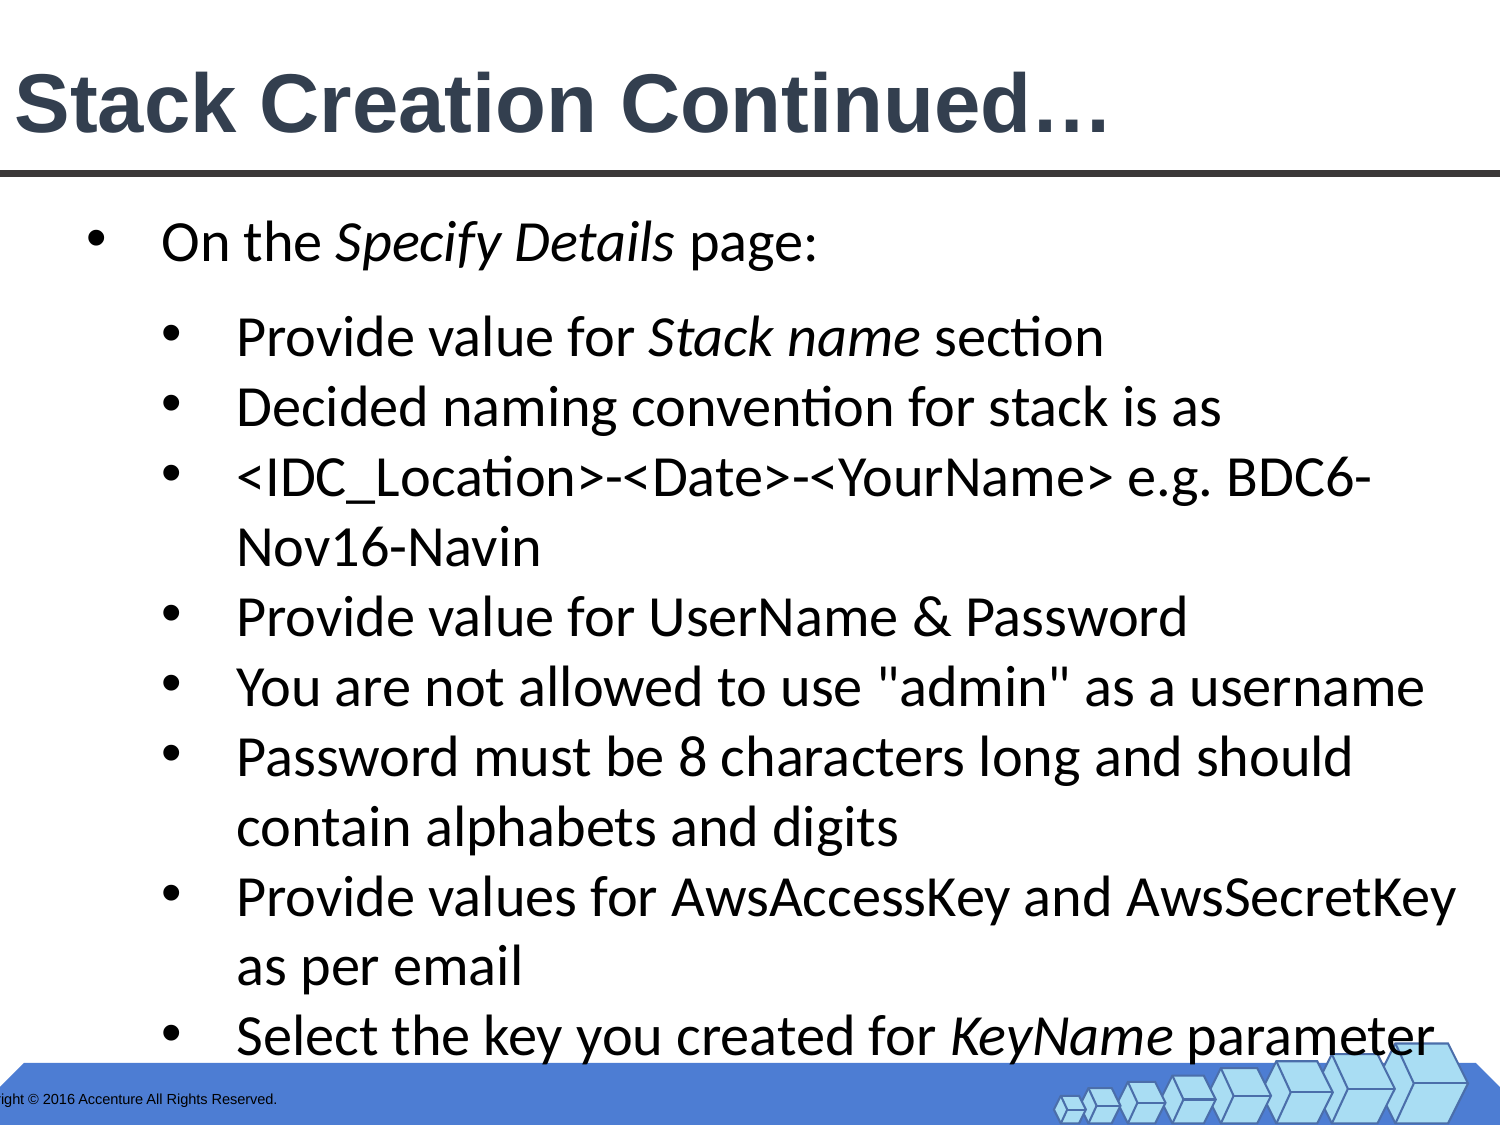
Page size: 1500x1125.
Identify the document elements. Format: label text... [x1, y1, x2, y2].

text_box On the Specify Details page: Provide value for Stack name section Decided naming convention for stack is as <IDC_Location>-<Date>-<YourName> e.g. BDC6-Nov16-Navin Provide value for UserName & Password You are not allowed to use "admin" as a username Password must be 8 characters long and should contain alphabets and digits Provide values for AwsAccessKey and AwsSecretKey as per email Select the key you created for KeyName parameter [71, 195, 1479, 1075]
title Stack Creation Continued… [0, 53, 1500, 147]
